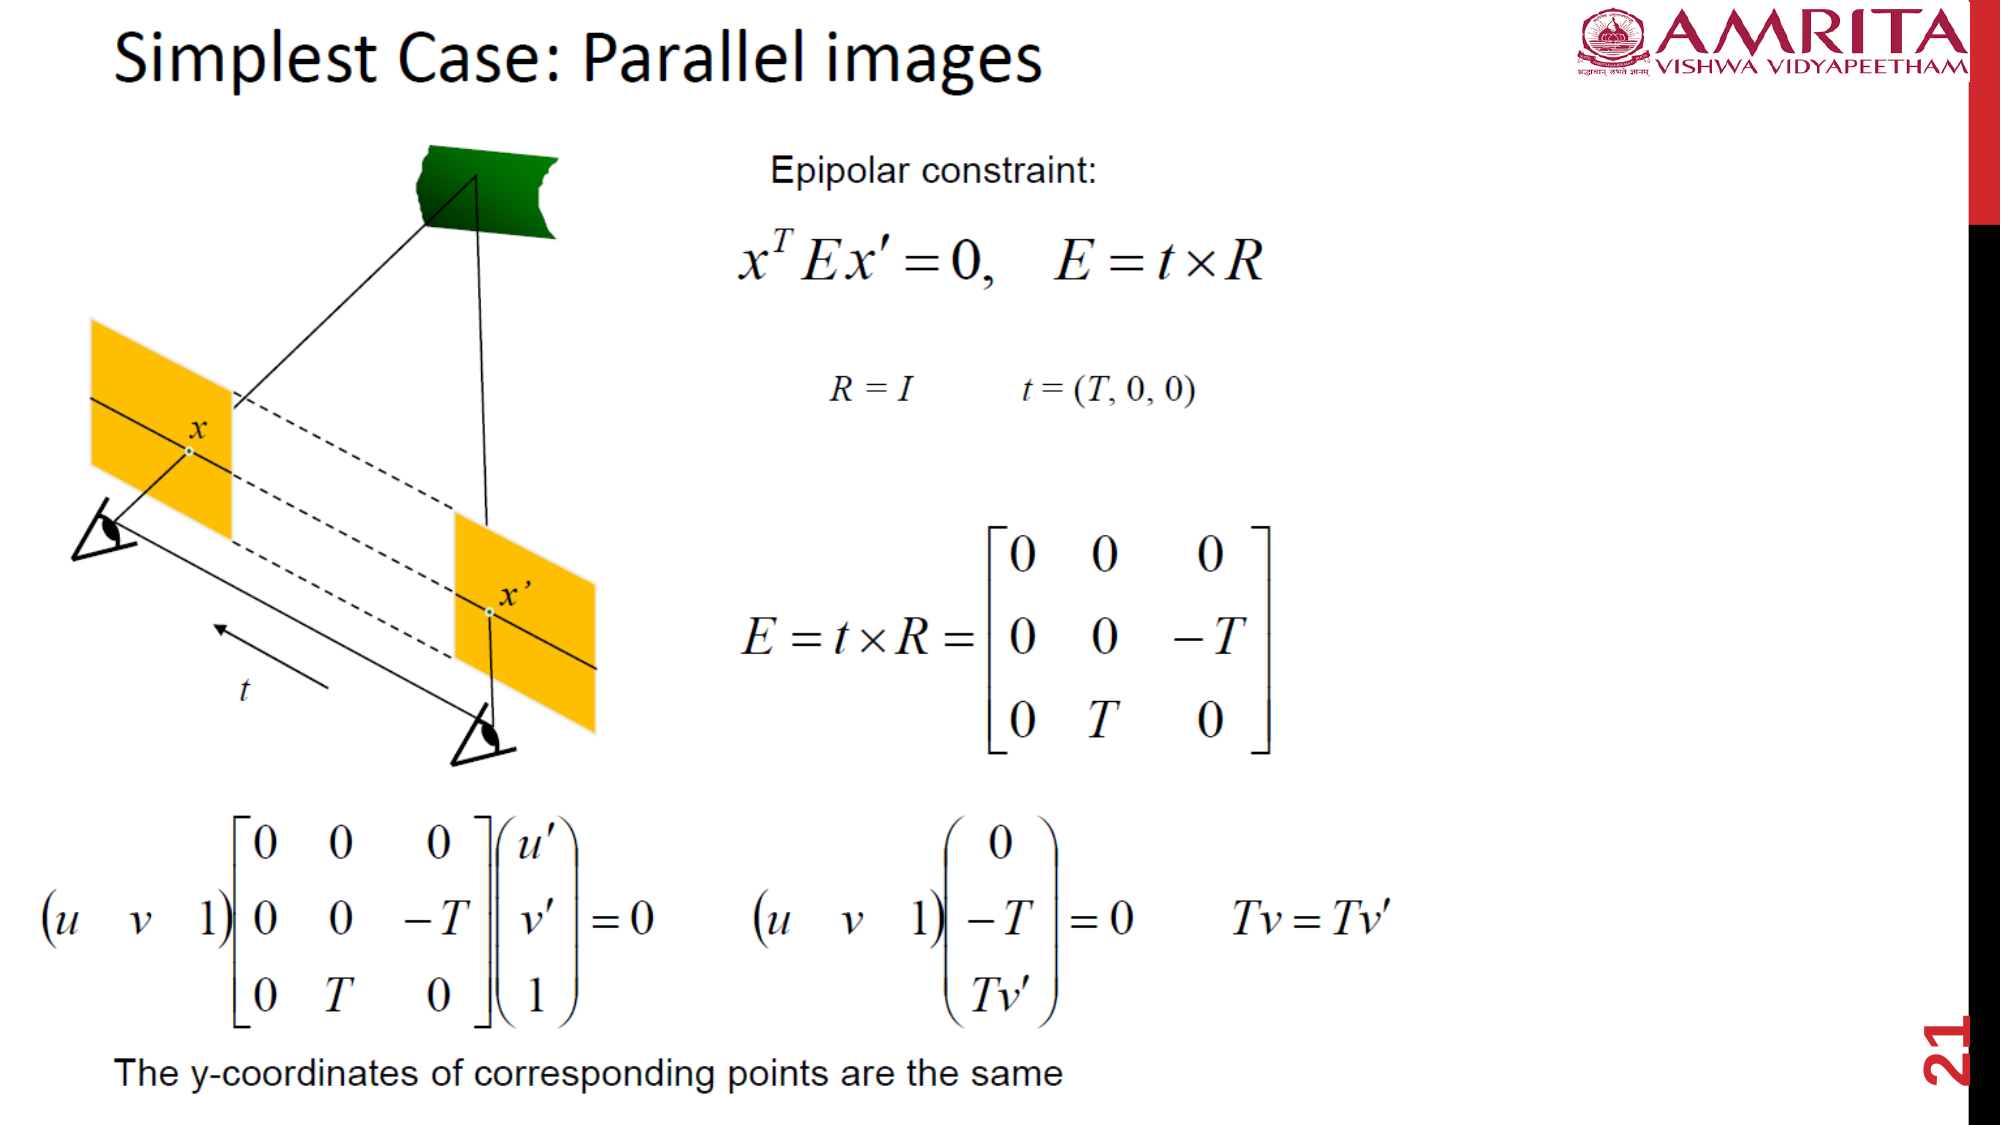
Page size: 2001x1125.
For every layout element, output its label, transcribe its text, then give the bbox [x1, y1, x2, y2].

picture [1575, 2, 1970, 82]
picture [0, 0, 1465, 1113]
slide_number 21 [1903, 887, 1984, 1104]
